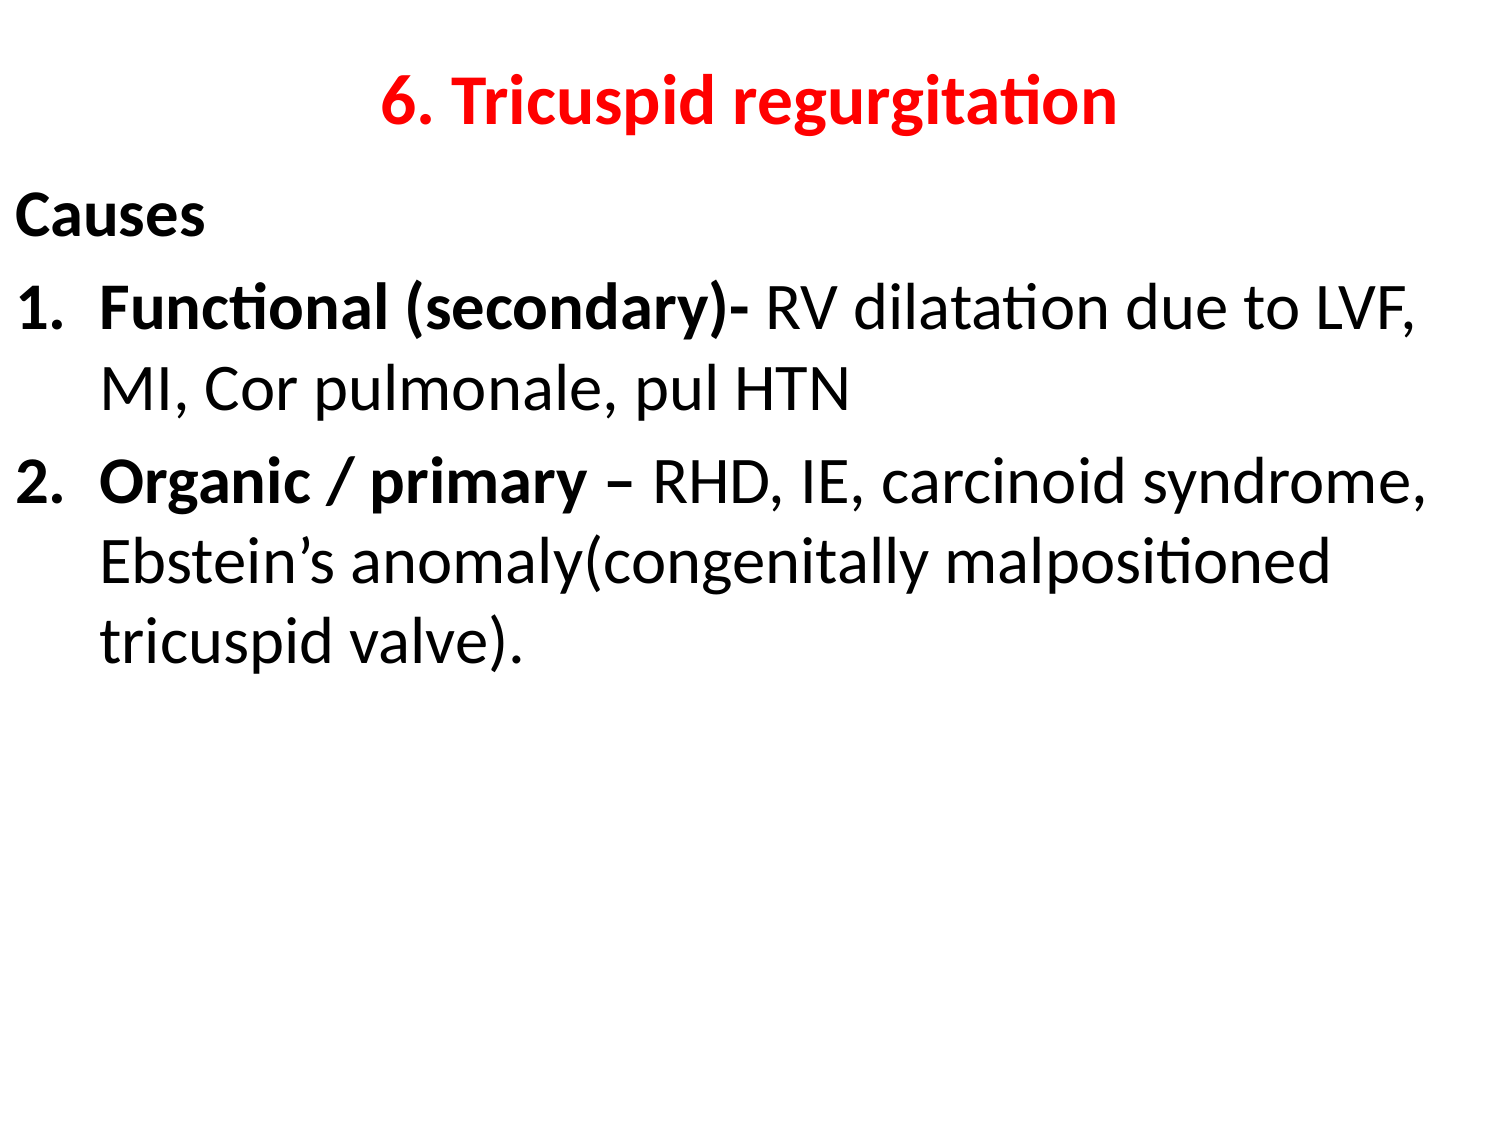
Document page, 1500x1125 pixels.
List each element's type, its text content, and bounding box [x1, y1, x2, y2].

list Causes Functional (secondary)- RV dilatation due to LVF, MI, Cor pulmonale, pul HTN Organic / primary – RHD, IE, carcinoid syndrome, Ebstein’s anomaly(congenitally malpositioned tricuspid valve). [0, 162, 1500, 1125]
title 6. Tricuspid regurgitation [75, 45, 1425, 162]
